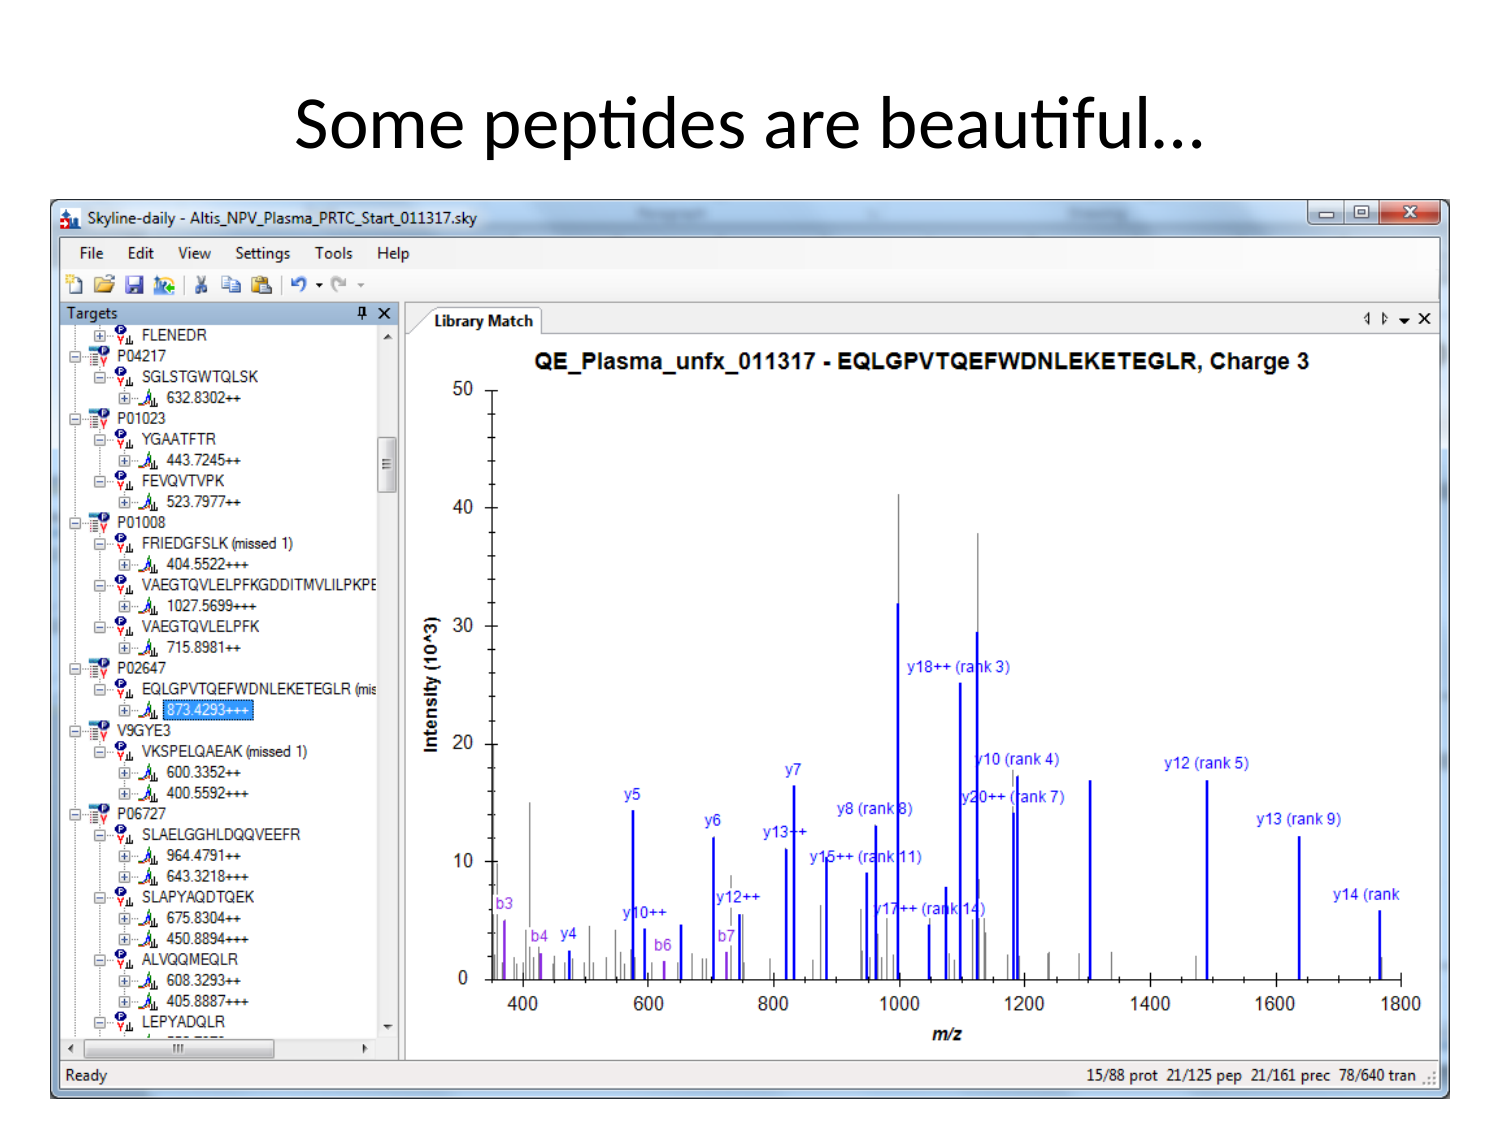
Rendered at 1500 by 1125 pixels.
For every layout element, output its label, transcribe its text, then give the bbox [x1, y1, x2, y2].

picture [49, 199, 1451, 1099]
title Some peptides are beautiful… [75, 24, 1425, 198]
